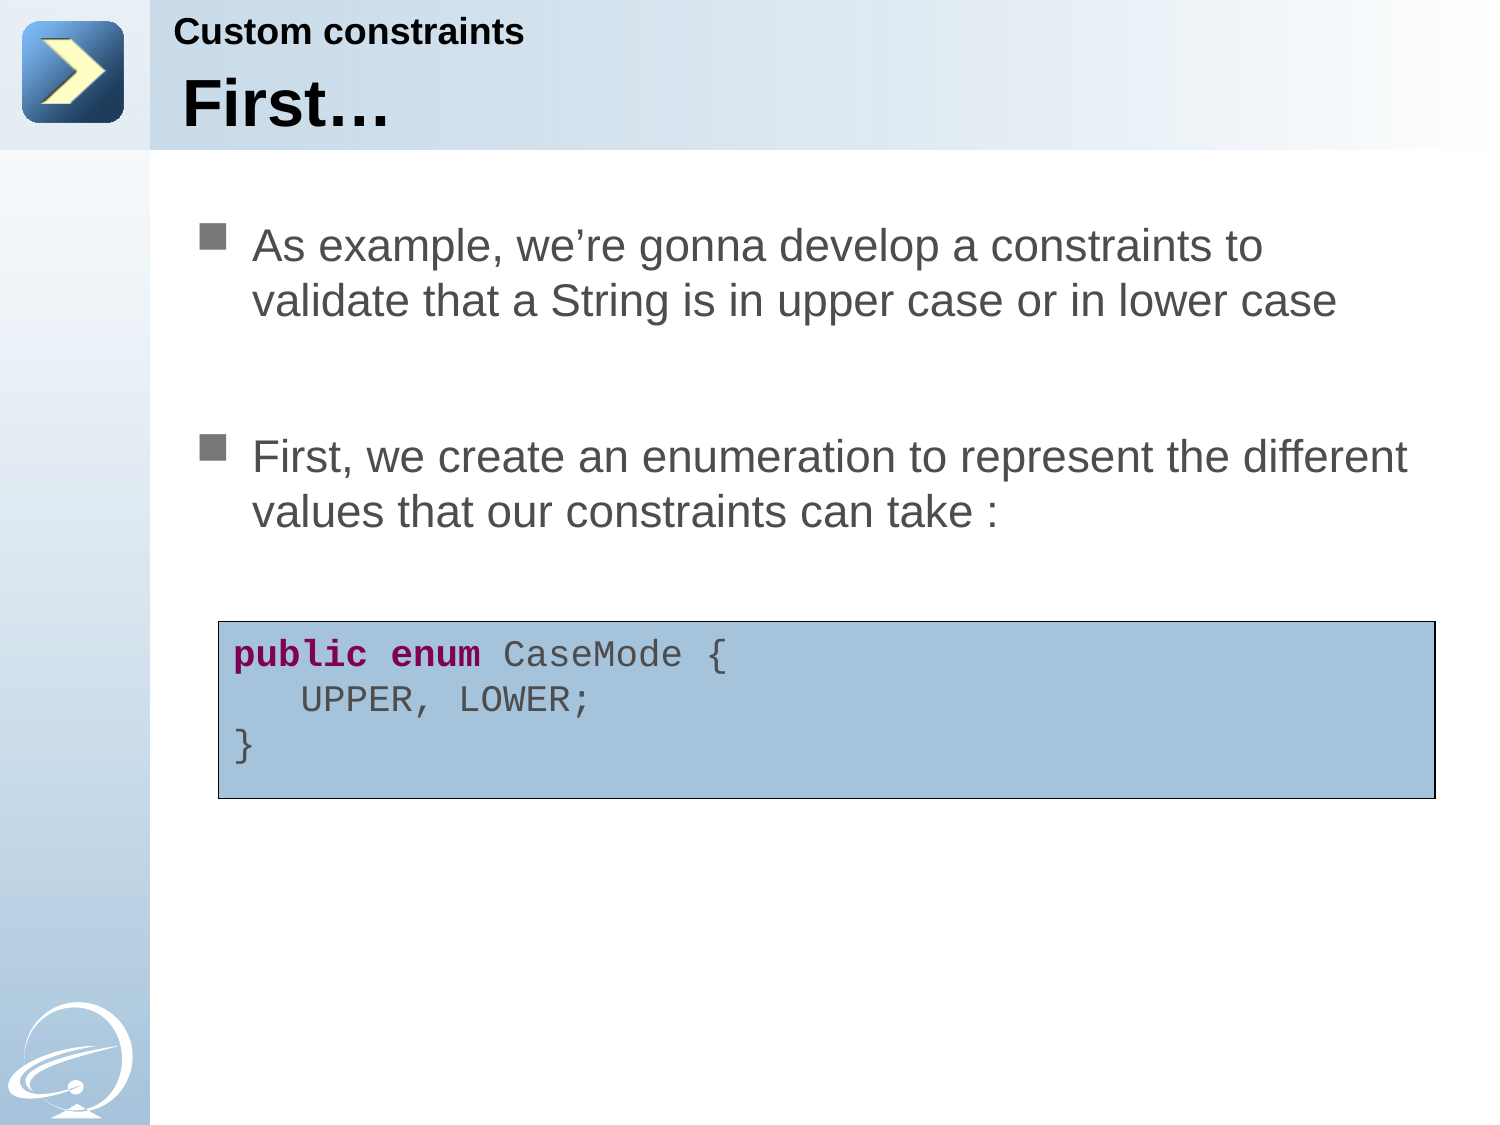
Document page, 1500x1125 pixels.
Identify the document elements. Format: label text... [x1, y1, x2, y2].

text_box First… [167, 30, 1436, 169]
list As example, we’re gonna develop a constraints to validate that a String is in upper case or in lower case First, we create an enumeration to represent the different values that our constraints can take : [180, 207, 1448, 971]
text_box Custom constraints [158, 0, 1500, 60]
text_box public enum CaseMode { UPPER, LOWER; } [218, 621, 1435, 799]
picture [21, 19, 129, 127]
